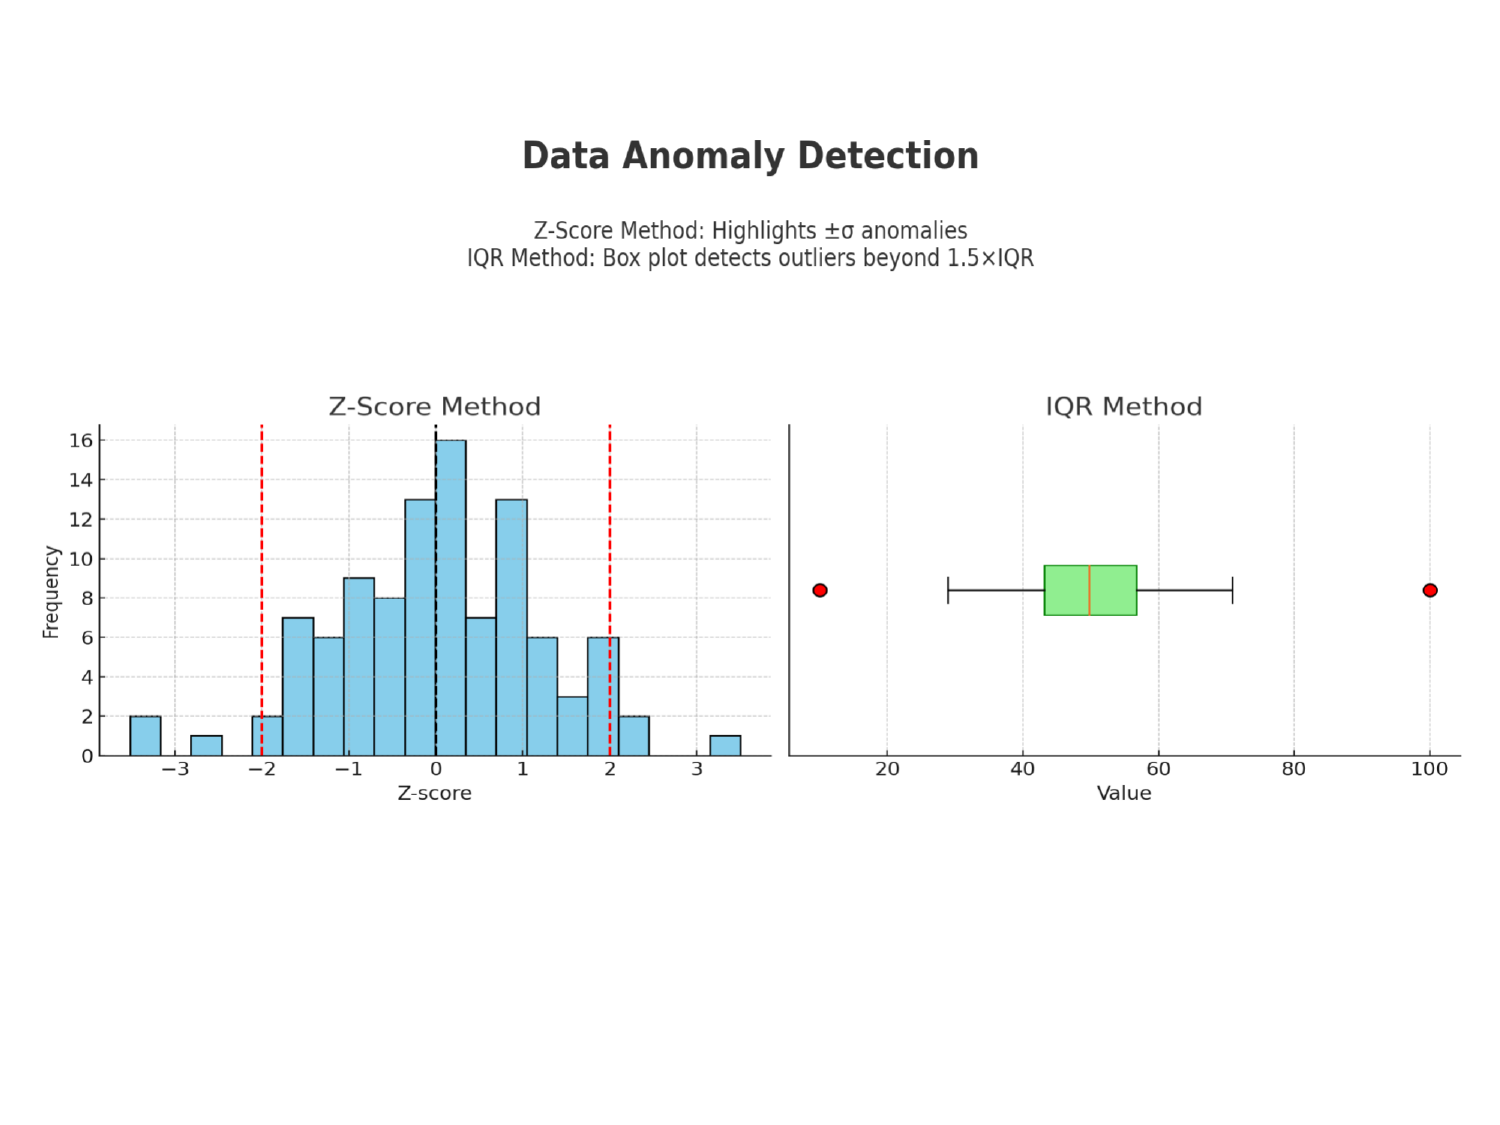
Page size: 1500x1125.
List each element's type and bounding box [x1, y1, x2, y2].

picture [0, 0, 1500, 844]
